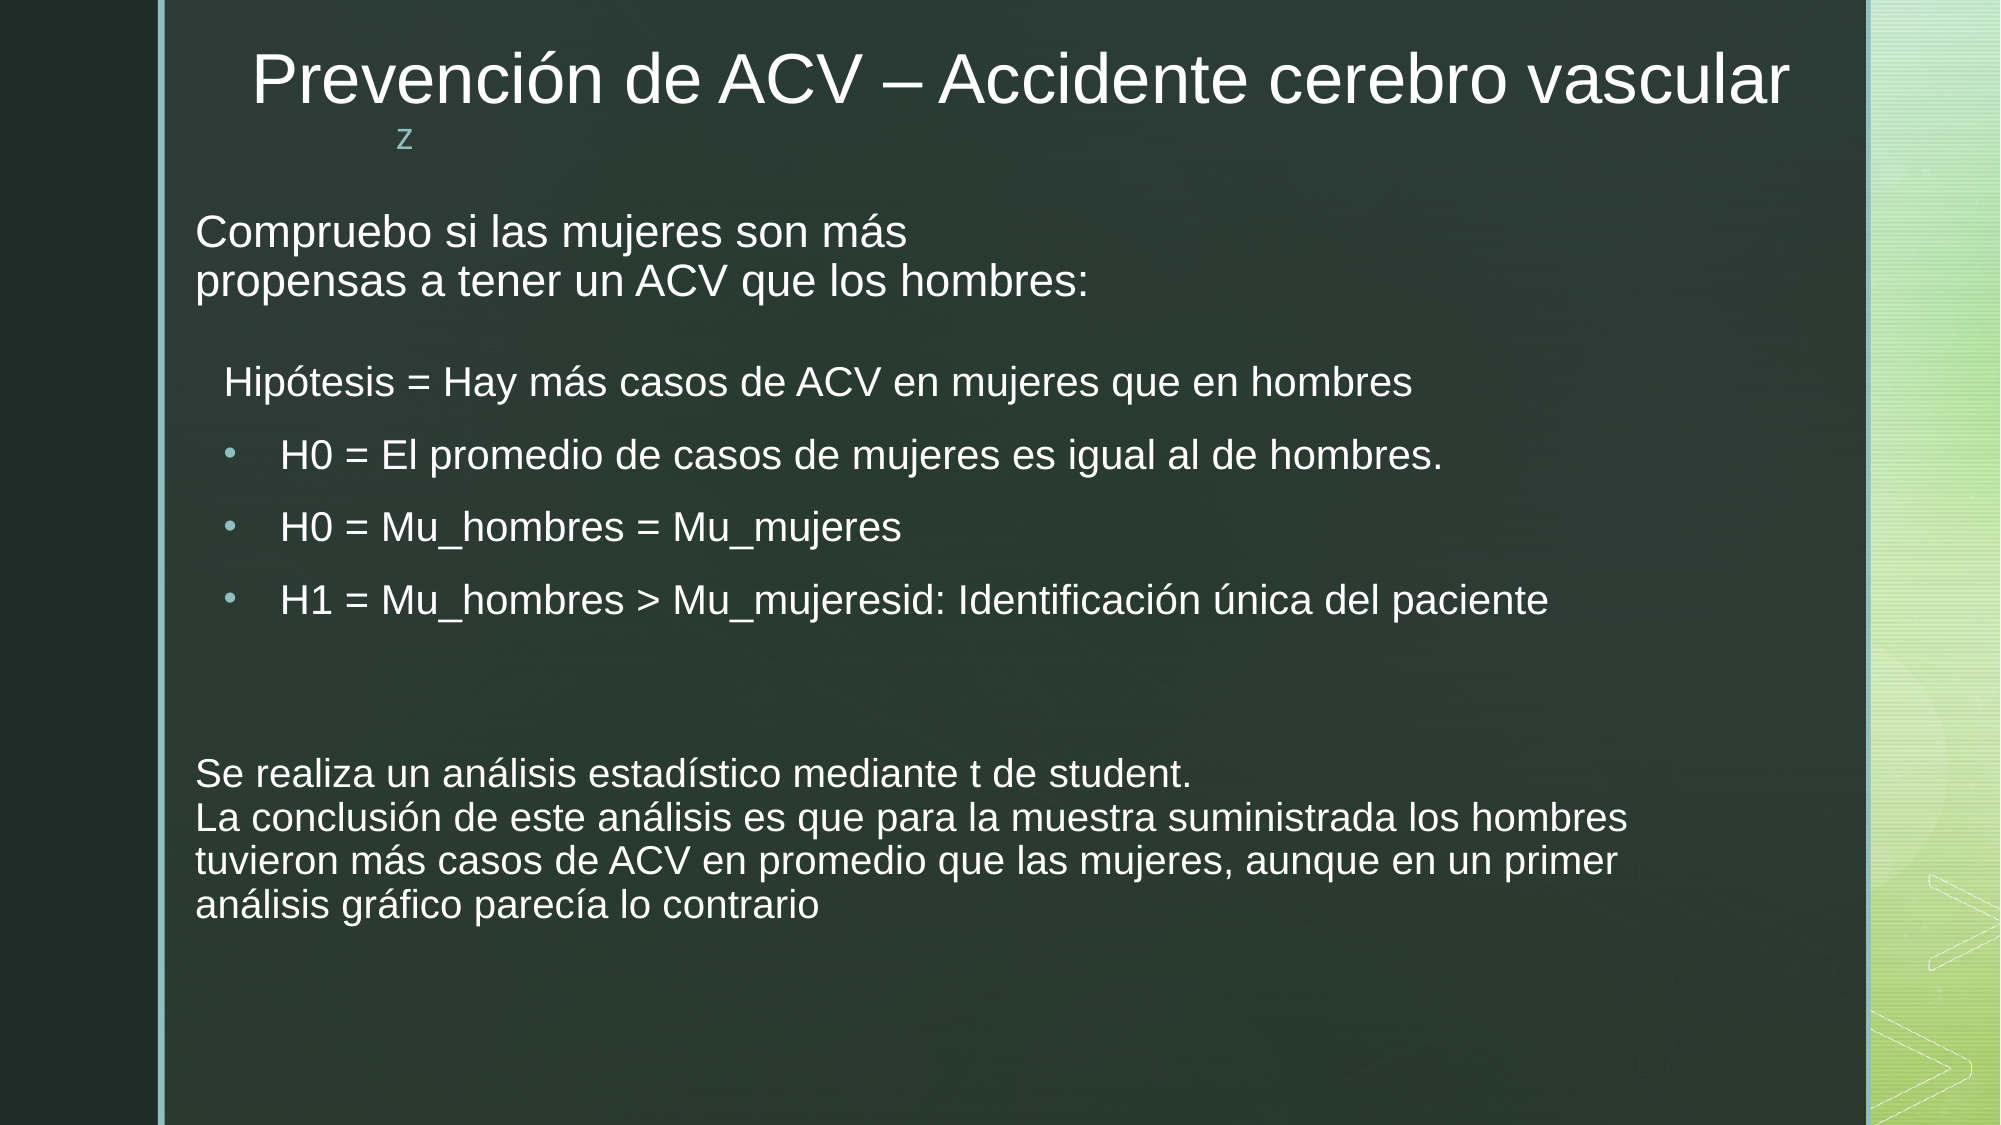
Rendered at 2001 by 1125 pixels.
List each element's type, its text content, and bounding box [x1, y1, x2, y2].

picture [1871, 0, 2001, 1125]
text_box Se realiza un análisis estadístico mediante t de student. La conclusión de este análisis es que para la muestra suministrada los hombres tuvieron más casos de ACV en promedio que las mujeres, aunque en un primer análisis gráfico parecía lo contrario [180, 745, 1682, 936]
text_box Prevención de ACV – Accidente cerebro vascular [224, 34, 1808, 154]
list Hipótesis = Hay más casos de ACV en mujeres que en hombres H0 = El promedio de casos de mujeres es igual al de hombres. H0 = Mu_hombres = Mu_mujeres H1 = Mu_hombres > Mu_mujeresid: Identificación única del paciente [208, 319, 1593, 649]
title Compruebo si las mujeres son más propensas a tener un ACV que los hombres: [180, 200, 1121, 320]
